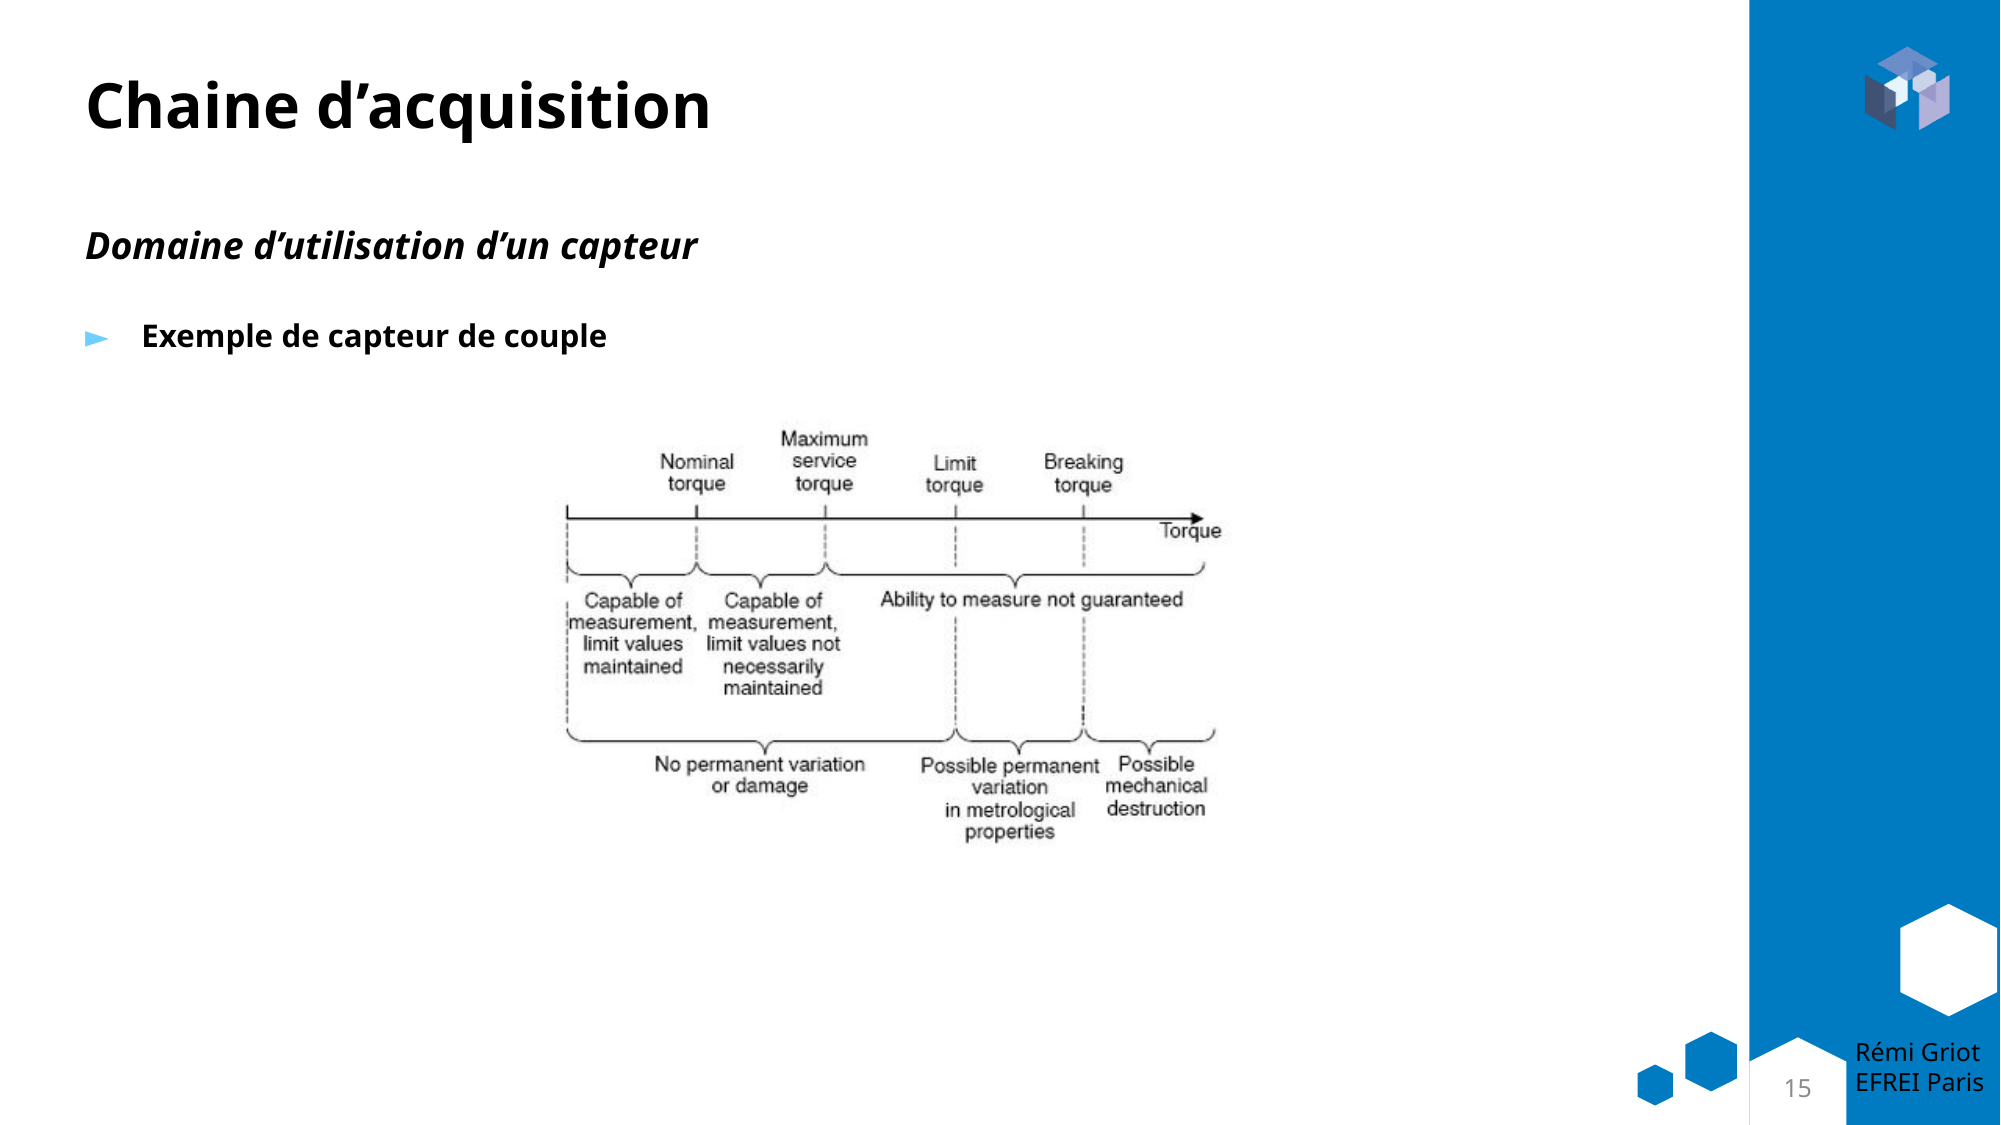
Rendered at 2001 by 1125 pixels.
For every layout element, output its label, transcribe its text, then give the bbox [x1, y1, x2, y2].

text_box 15 [1749, 1059, 1847, 1120]
list Exemple de capteur de couple [70, 312, 1693, 804]
title Chaine d’acquisition [70, 0, 1693, 218]
list Domaine d’utilisation d’un capteur [70, 220, 1387, 281]
picture [506, 408, 1288, 866]
picture [1858, 41, 1956, 135]
